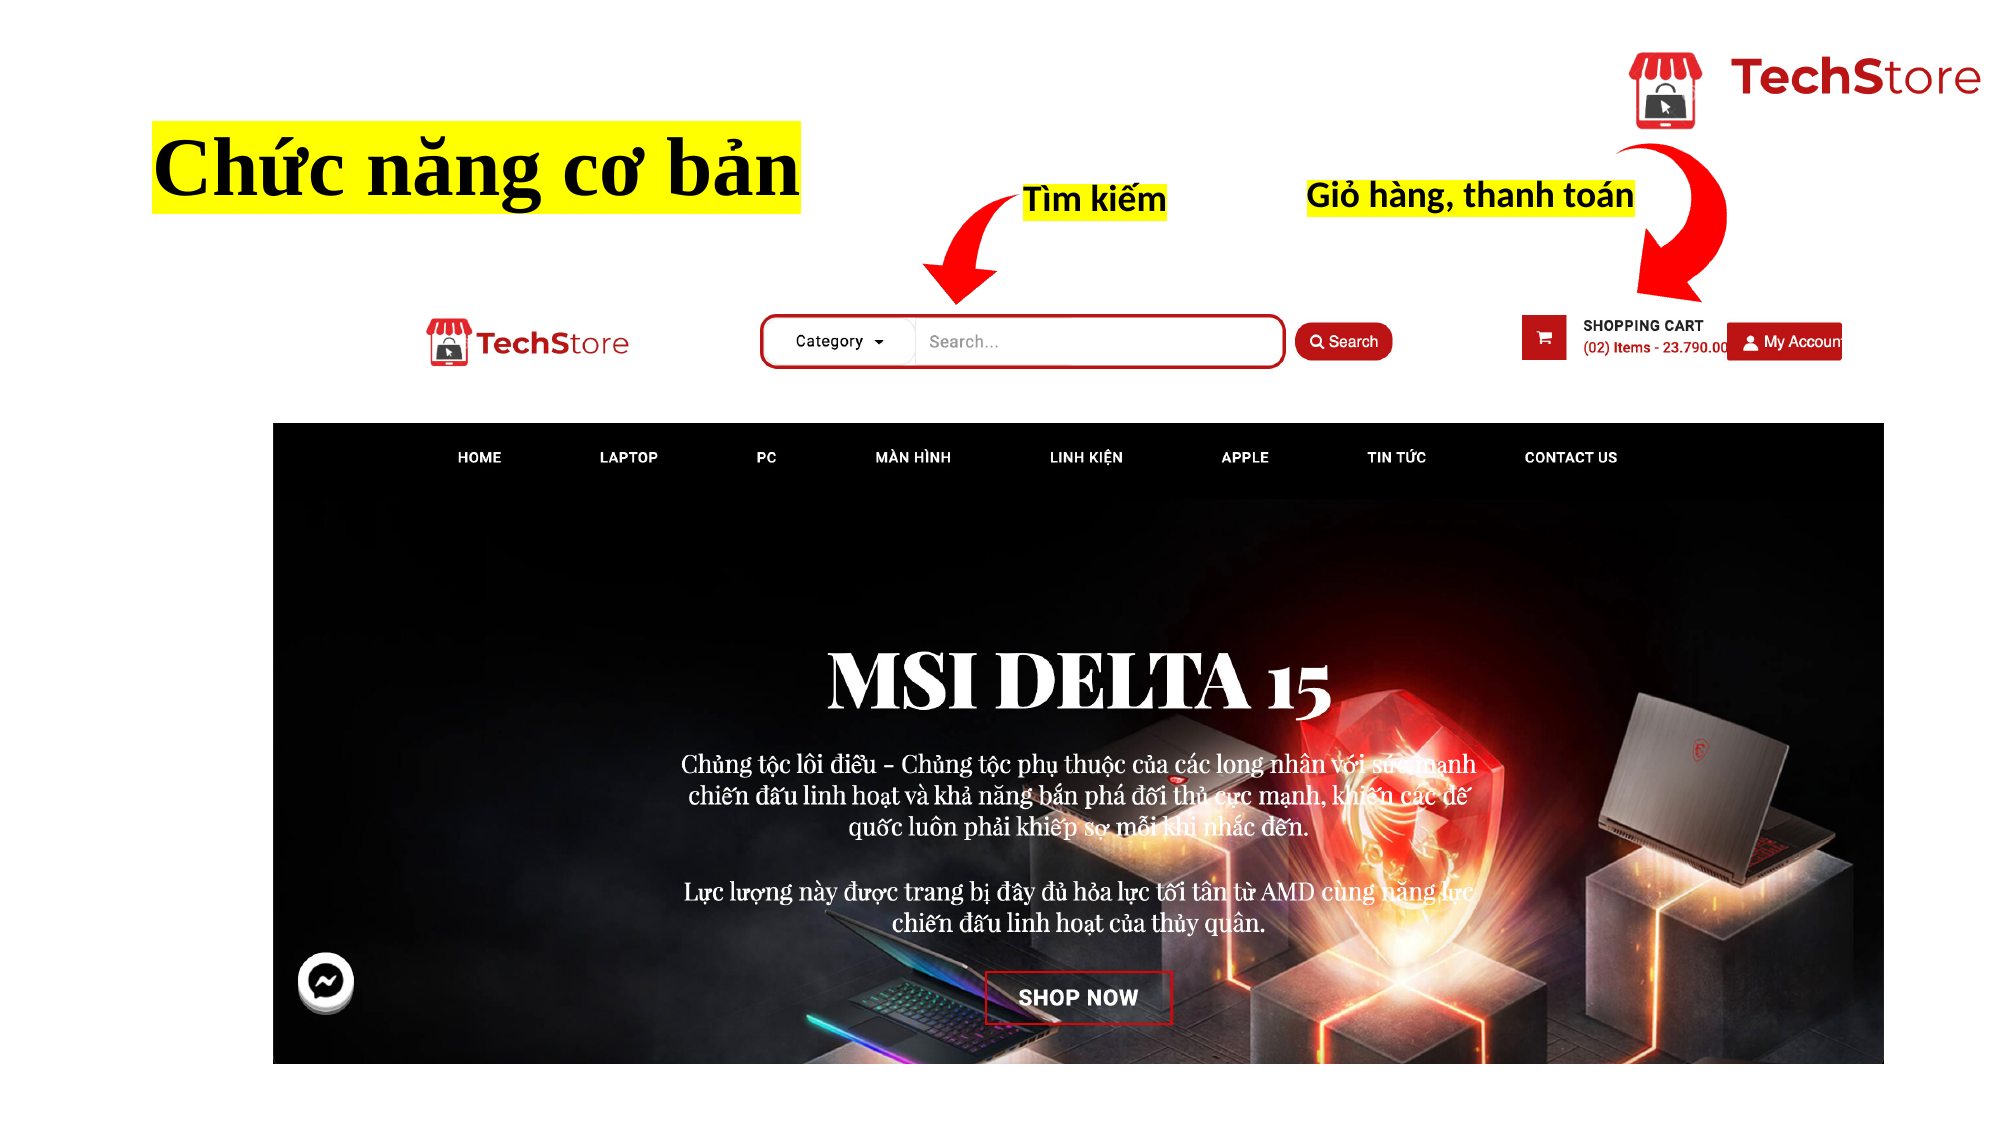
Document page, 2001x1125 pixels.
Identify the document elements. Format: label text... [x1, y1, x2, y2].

text_box Tìm kiếm [1019, 167, 1218, 227]
picture [273, 0, 2000, 1064]
title Chức năng cơ bản [137, 59, 830, 278]
text_box Giỏ hàng, thanh toán [1291, 162, 1572, 223]
